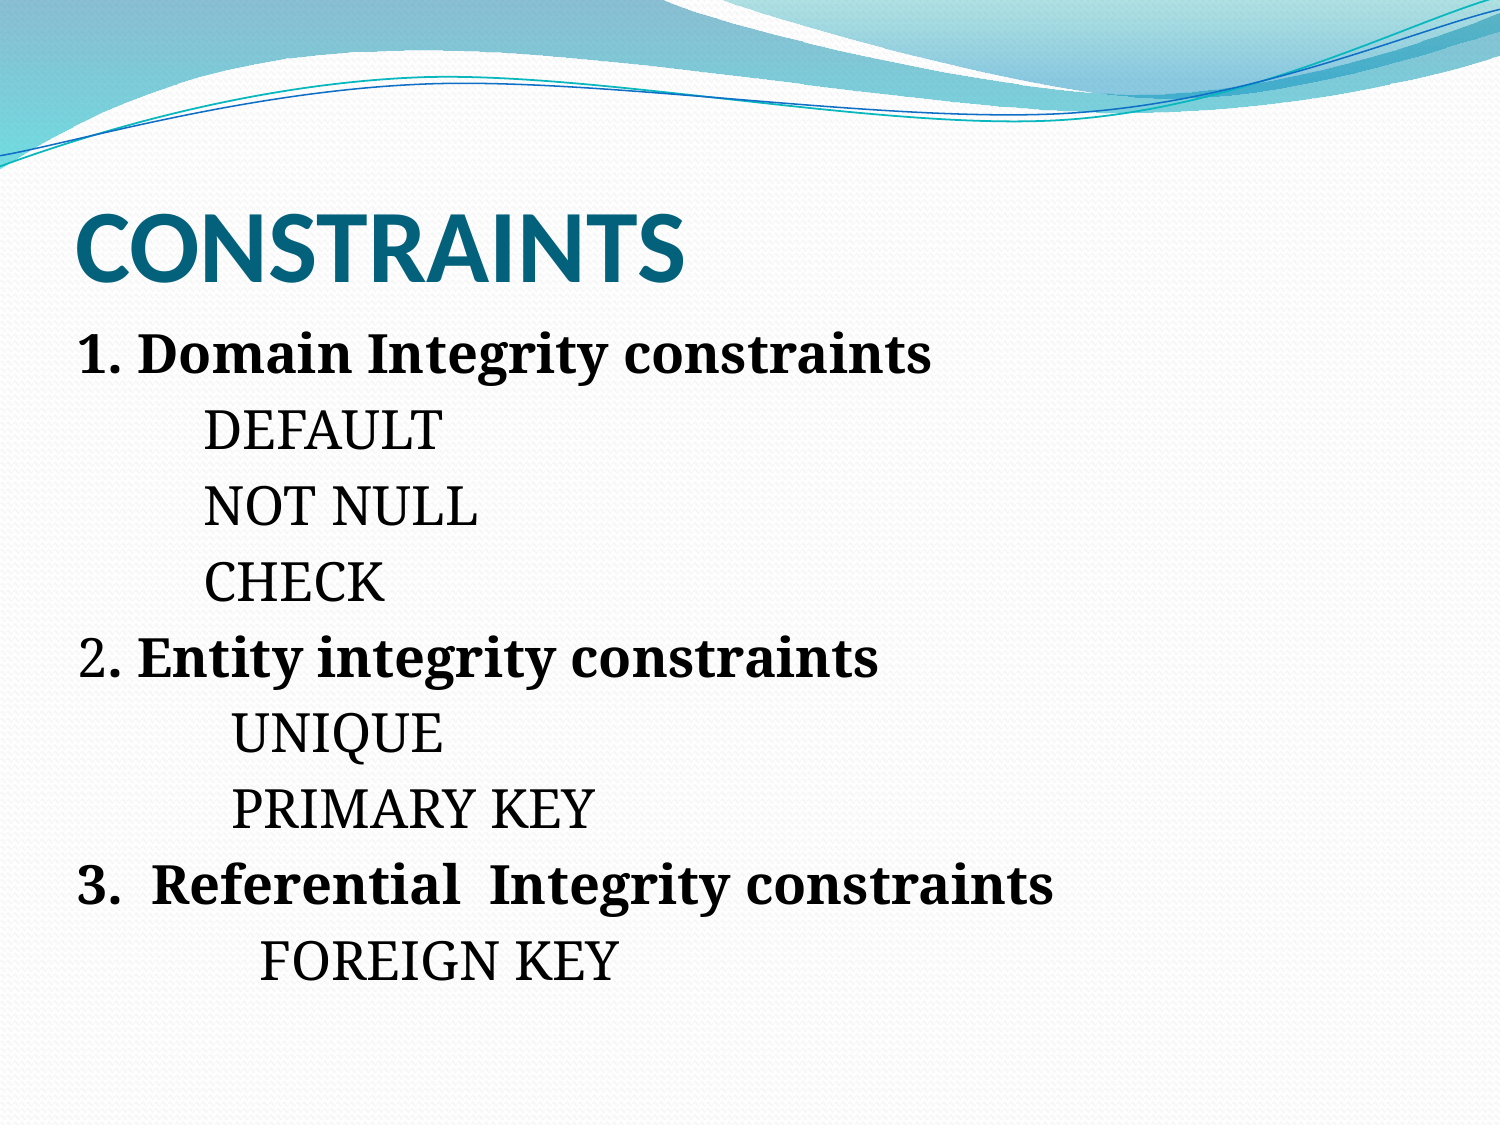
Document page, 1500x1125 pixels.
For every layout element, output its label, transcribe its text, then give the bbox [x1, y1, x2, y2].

title CONSTRAINTS [75, 115, 1425, 303]
list 1. Domain Integrity constraints DEFAULT NOT NULL CHECK 2. Entity integrity constraints UNIQUE PRIMARY KEY 3. Referential Integrity constraints FOREIGN KEY [62, 312, 1413, 1033]
